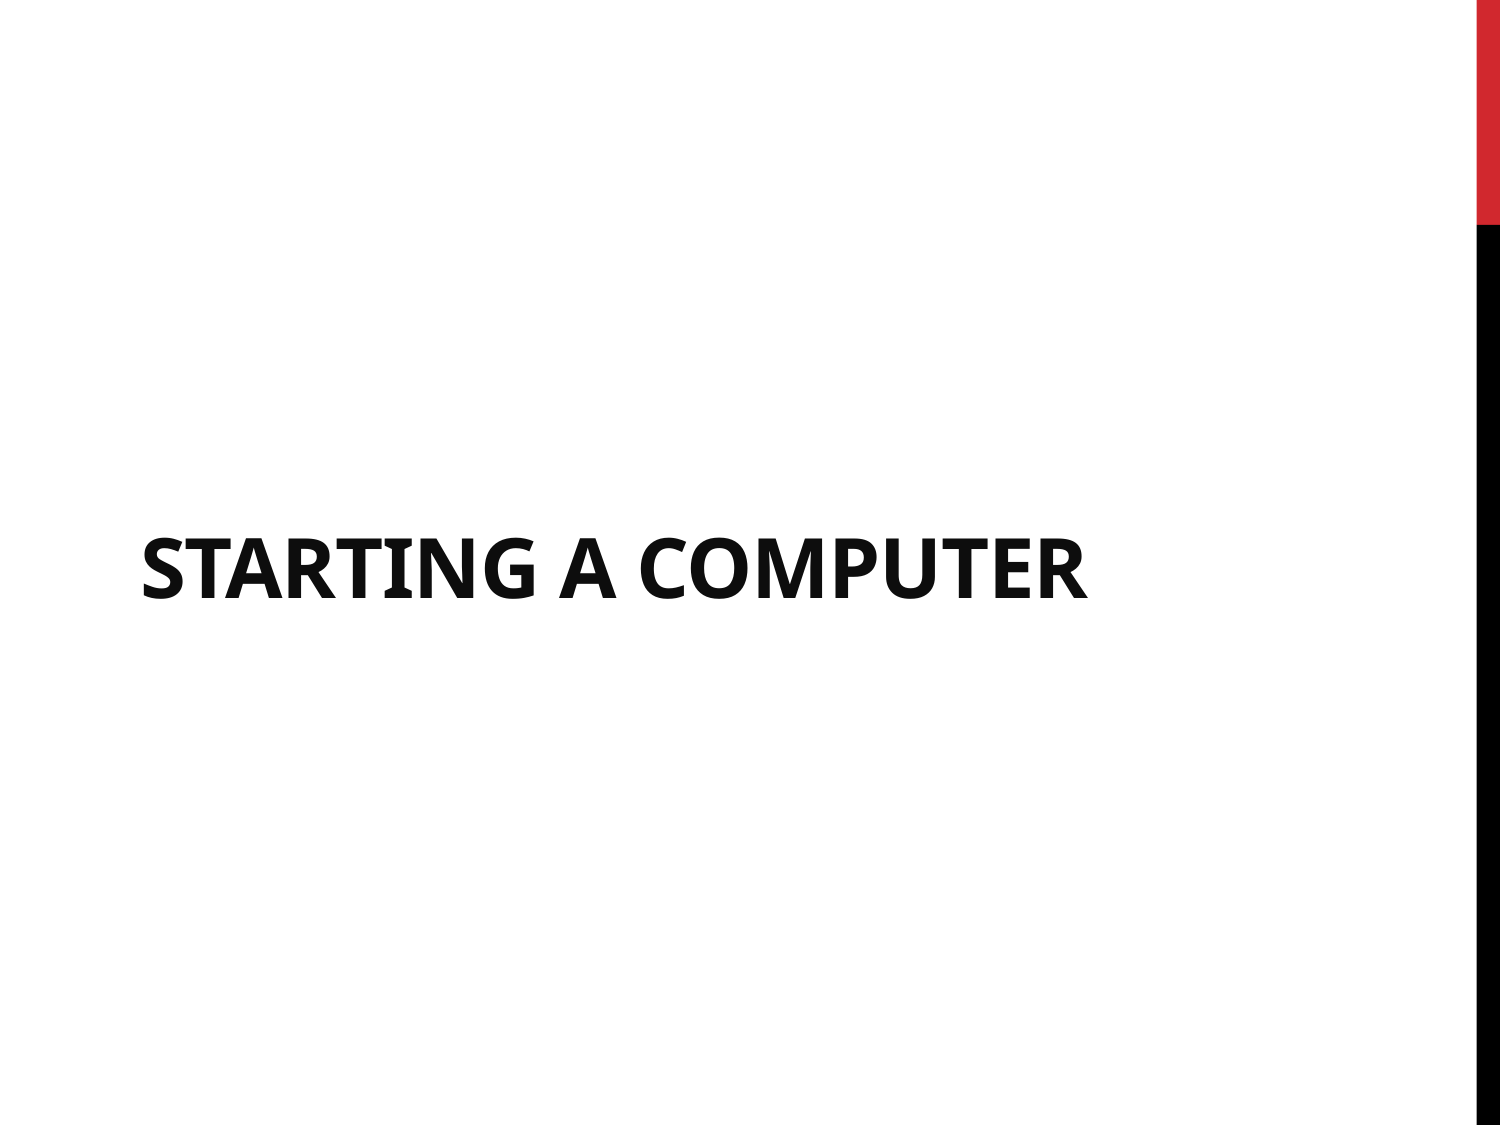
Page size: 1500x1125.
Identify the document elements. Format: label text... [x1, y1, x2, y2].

title STARTING A COMPUTER [125, 399, 1363, 713]
